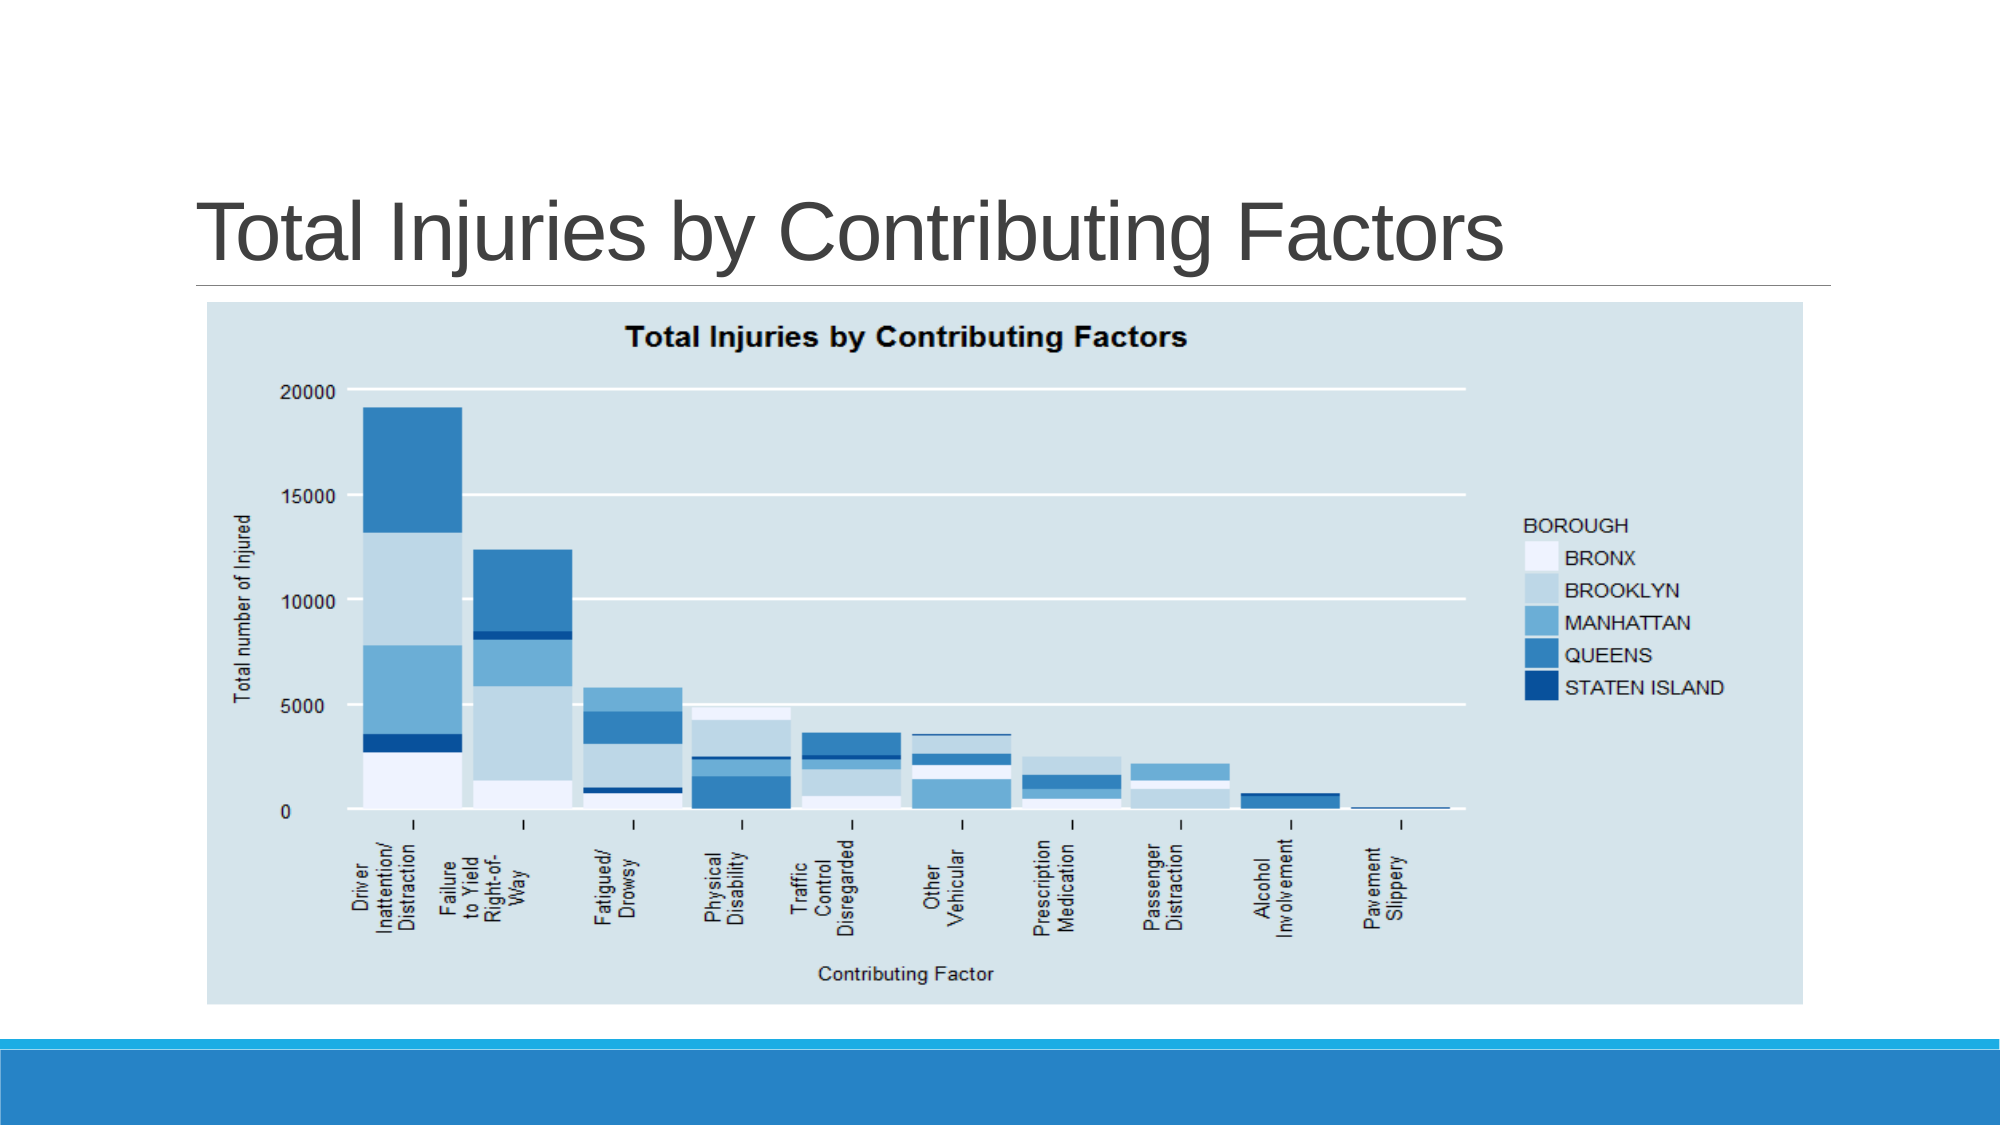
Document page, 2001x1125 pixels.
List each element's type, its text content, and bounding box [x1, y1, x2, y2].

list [206, 302, 1803, 1007]
title Total Injuries by Contributing Factors [180, 47, 1830, 285]
